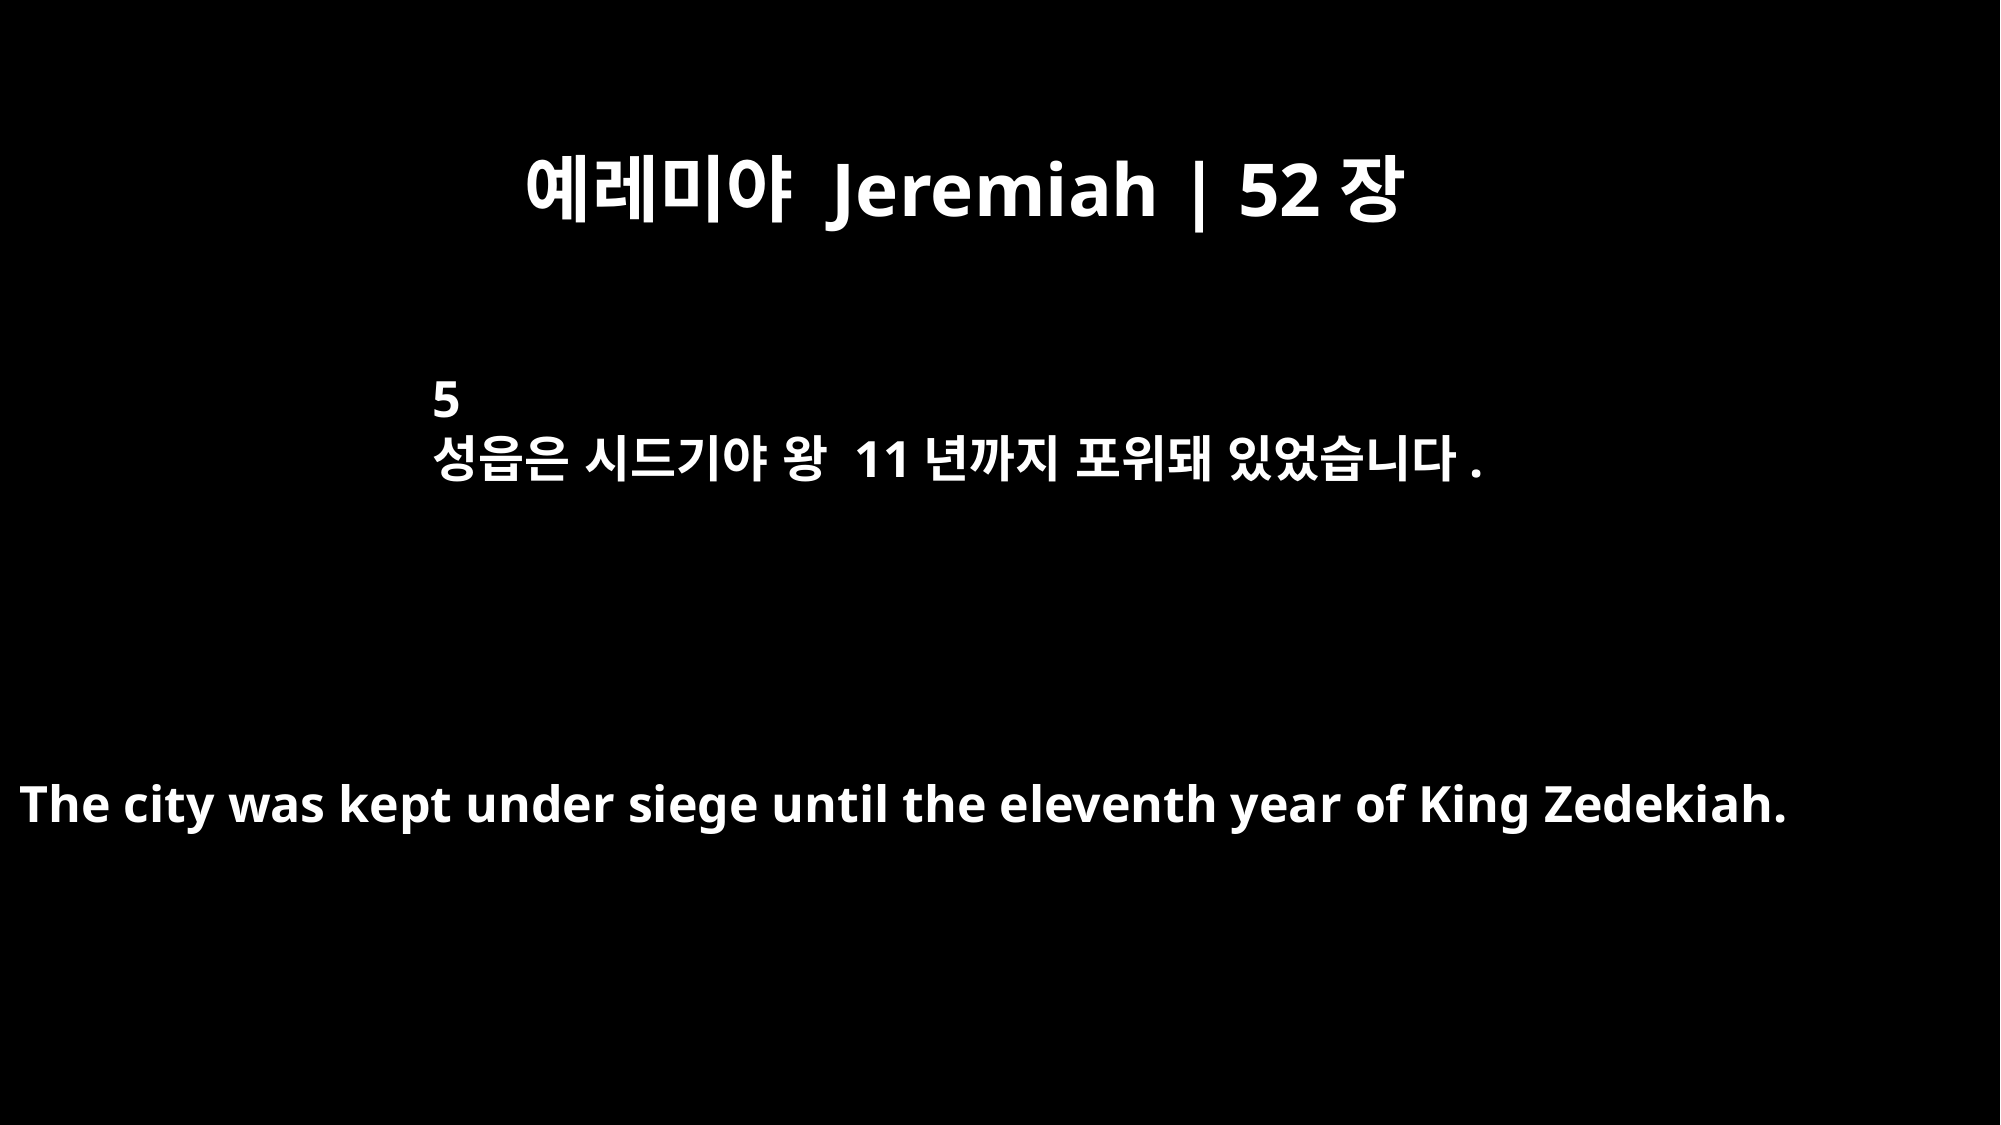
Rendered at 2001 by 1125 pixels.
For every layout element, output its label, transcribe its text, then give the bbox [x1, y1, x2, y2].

text_box The city was kept under siege until the eleventh year of King Zedekiah. [4, 764, 1803, 840]
text_box 5 성읍은 시드기야 왕 11년까지 포위돼 있었습니다. [417, 359, 1499, 495]
text_box 예레미야 Jeremiah | 52장 [510, 136, 1422, 239]
